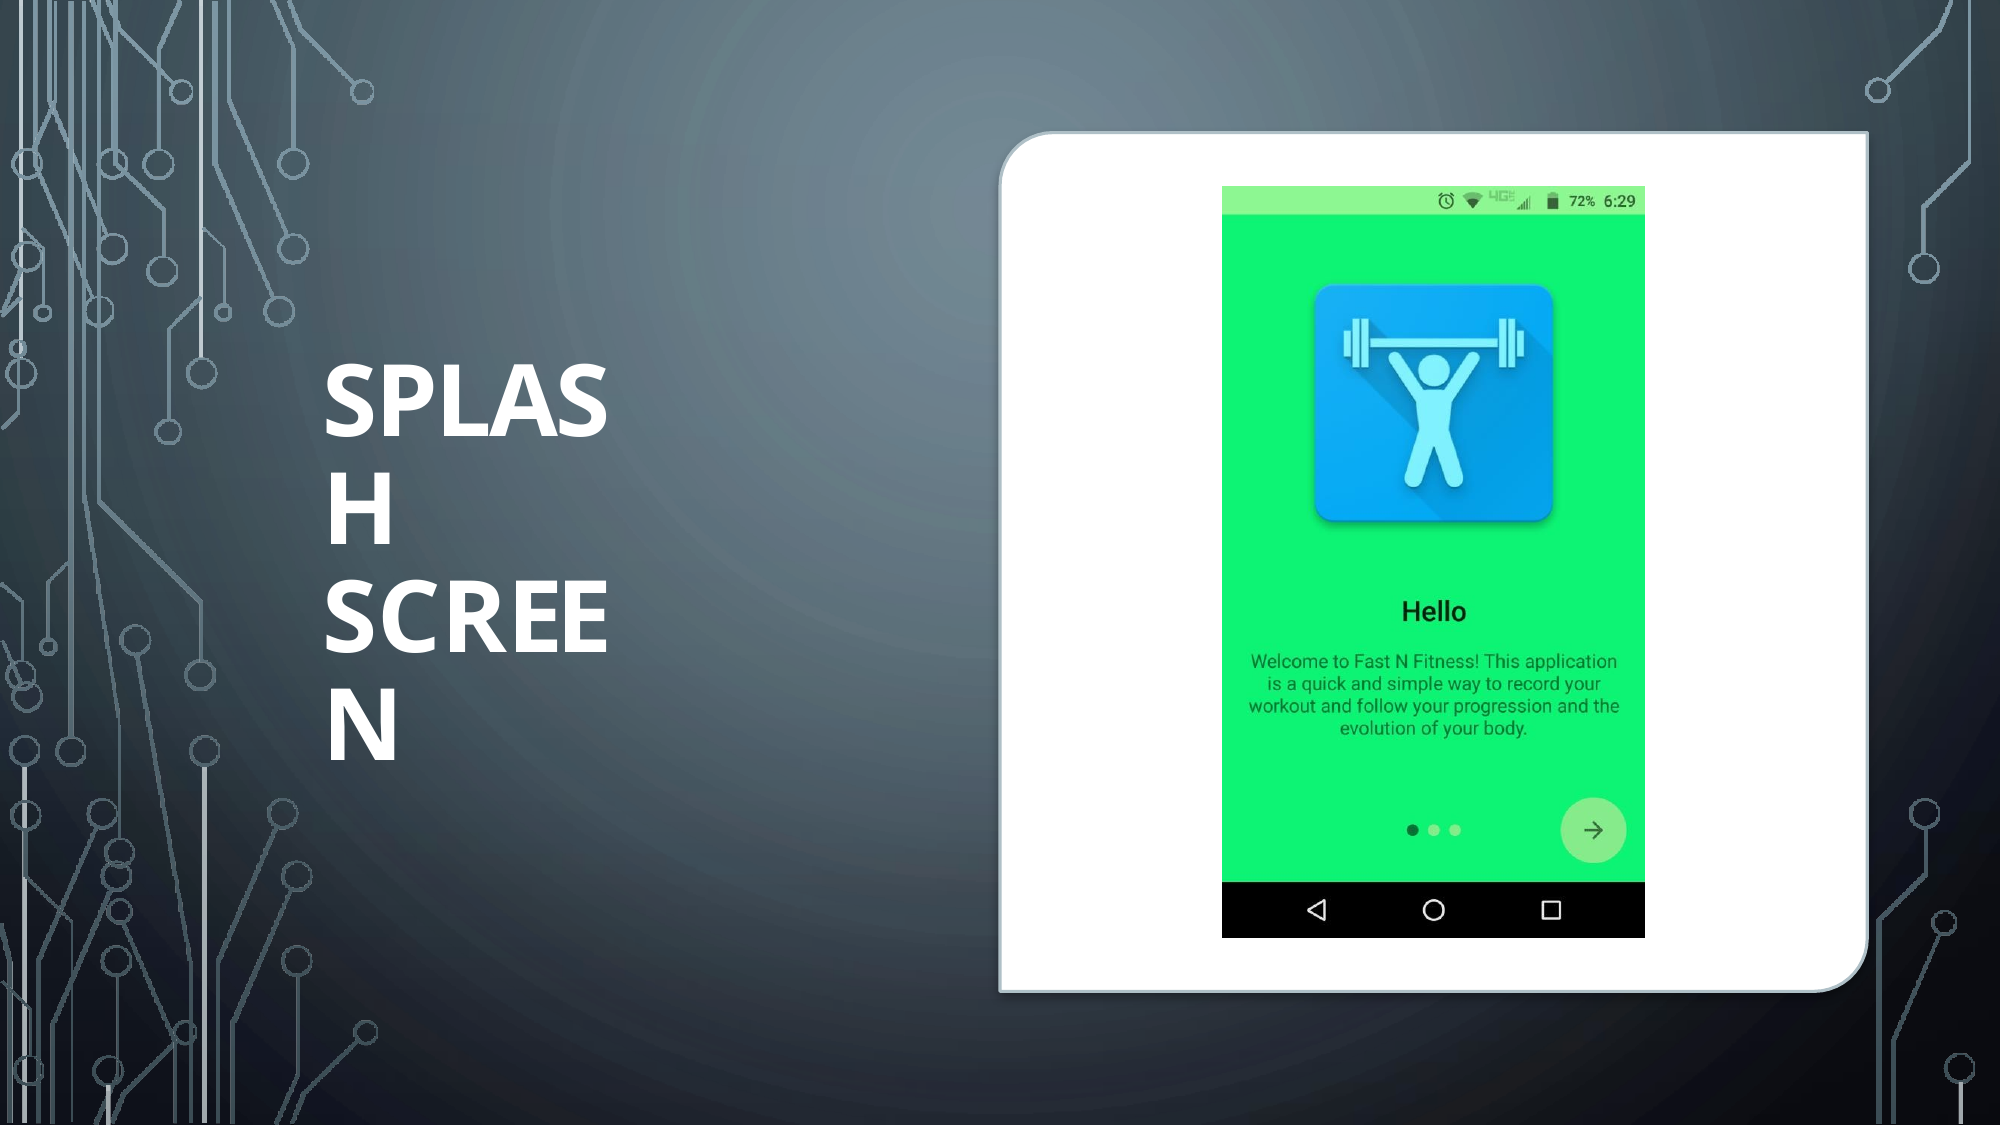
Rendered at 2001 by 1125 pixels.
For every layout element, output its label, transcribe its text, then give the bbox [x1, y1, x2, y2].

title SPLASH SCREEN [320, 332, 664, 781]
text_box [983, 121, 1884, 1014]
picture [0, 0, 2000, 1125]
